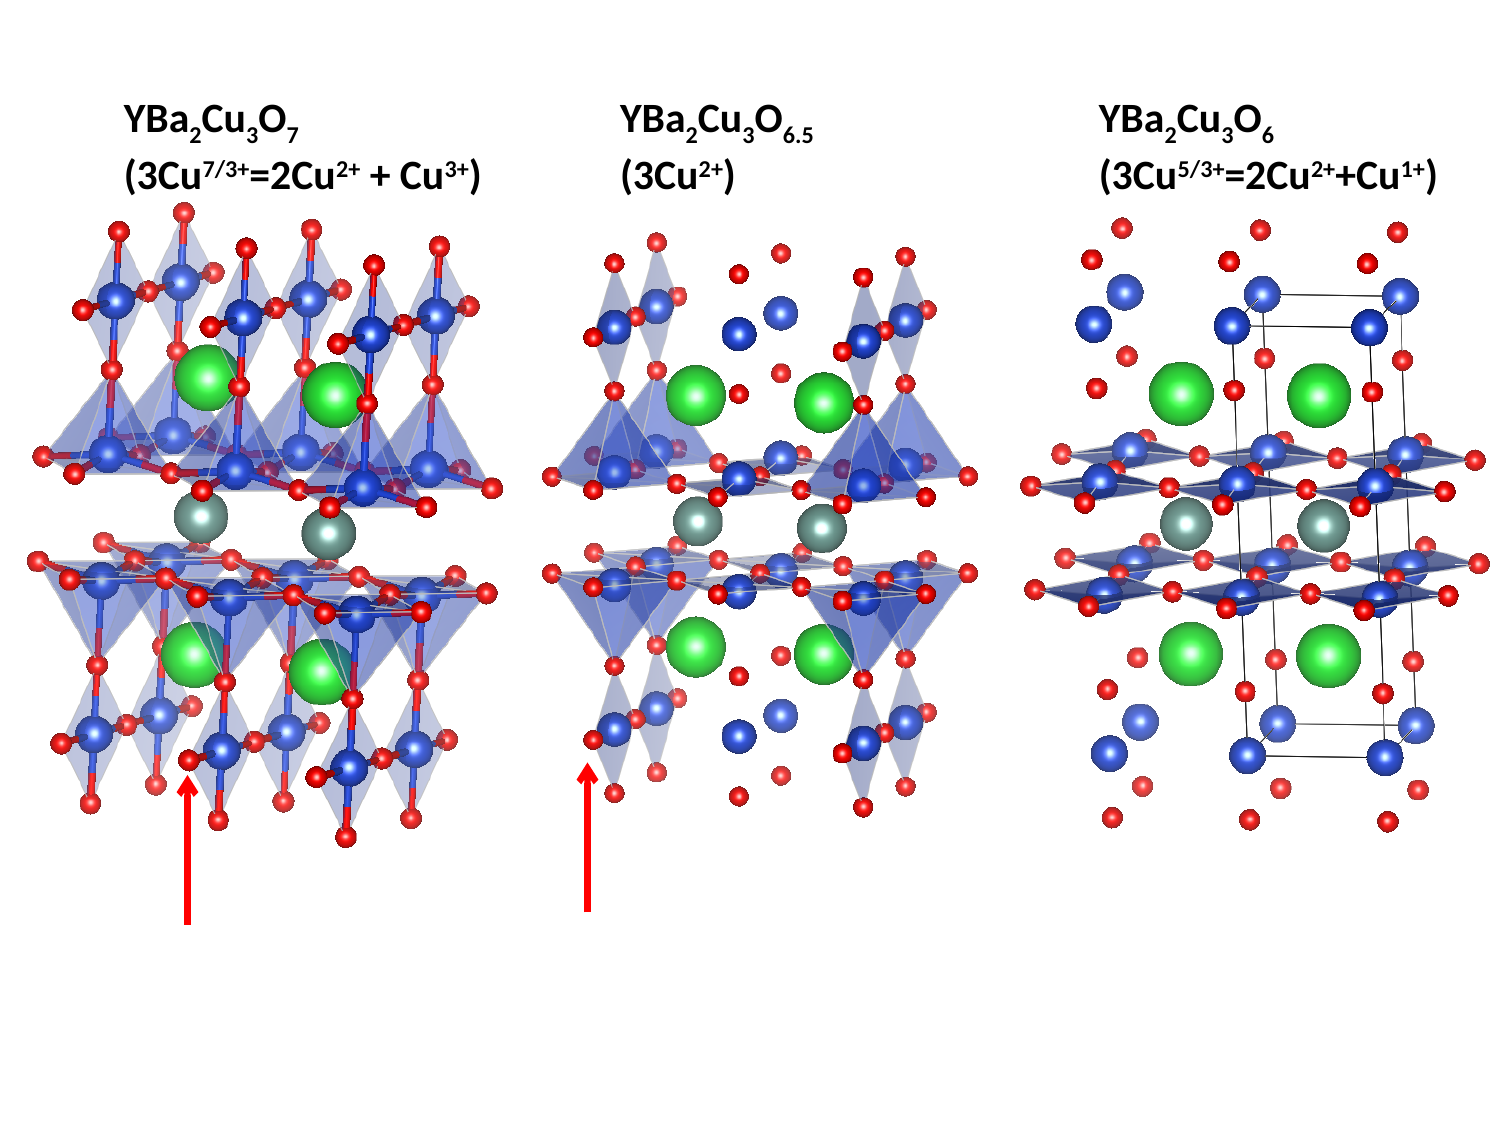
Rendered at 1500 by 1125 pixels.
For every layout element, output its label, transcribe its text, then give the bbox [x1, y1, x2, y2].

picture [1012, 193, 1500, 856]
picture [524, 193, 988, 856]
text_box YBa2Cu3O6 (3Cu5/3+=2Cu2++Cu1+) [1084, 83, 1453, 192]
text_box YBa2Cu3O7 (3Cu7/3+=2Cu2+ + Cu3+) [108, 83, 497, 192]
text_box YBa2Cu3O6.5 (3Cu2+) [605, 83, 839, 192]
picture [24, 193, 511, 856]
